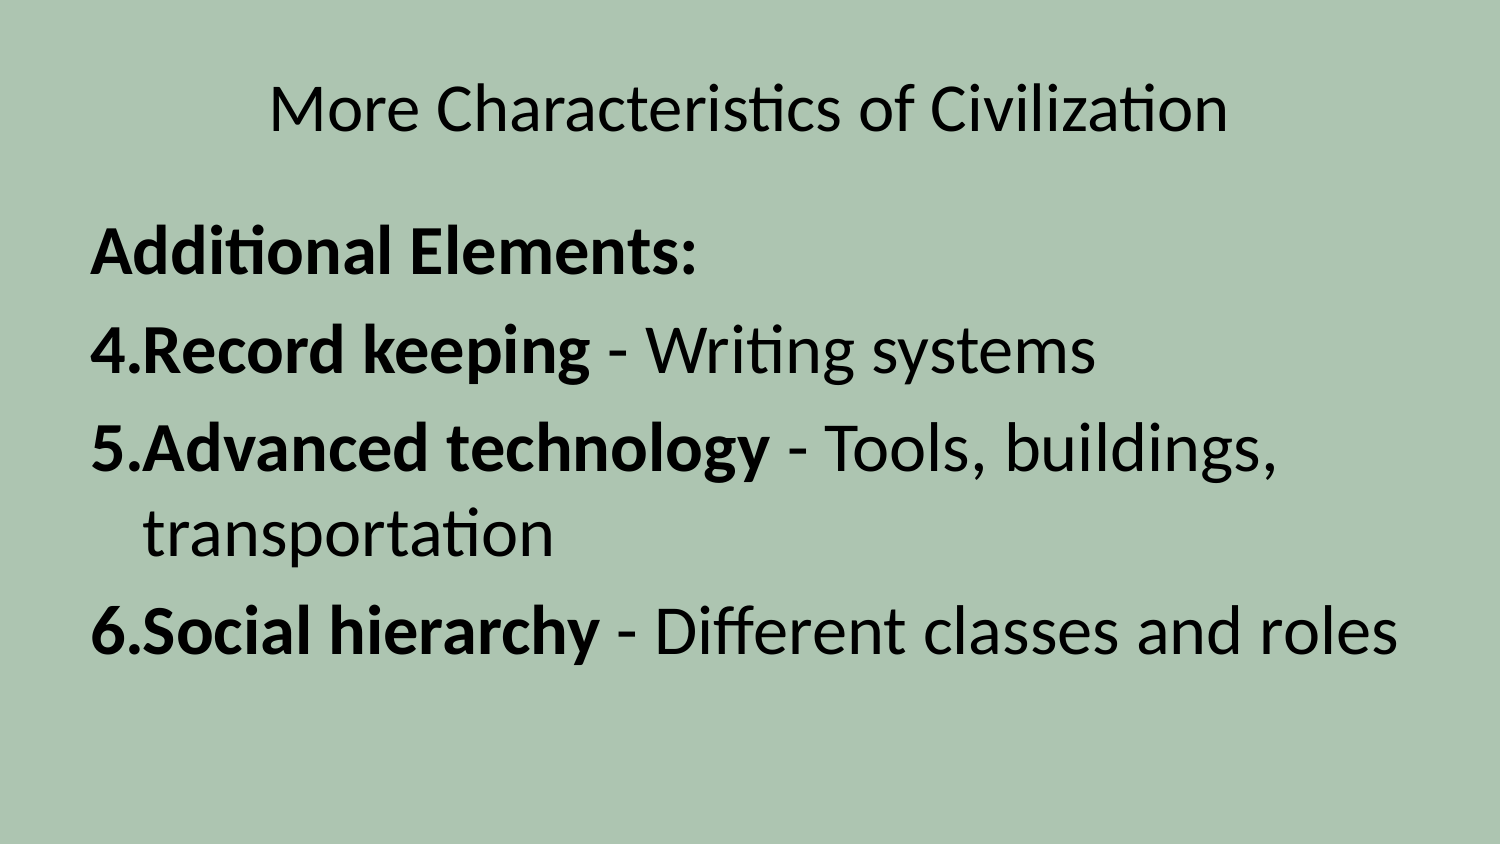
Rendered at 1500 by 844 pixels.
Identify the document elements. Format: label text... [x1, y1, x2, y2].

list Additional Elements: Record keeping - Writing systems Advanced technology - Tools, buildings, transportation Social hierarchy - Different classes and roles [75, 196, 1425, 754]
title More Characteristics of Civilization [75, 33, 1425, 175]
